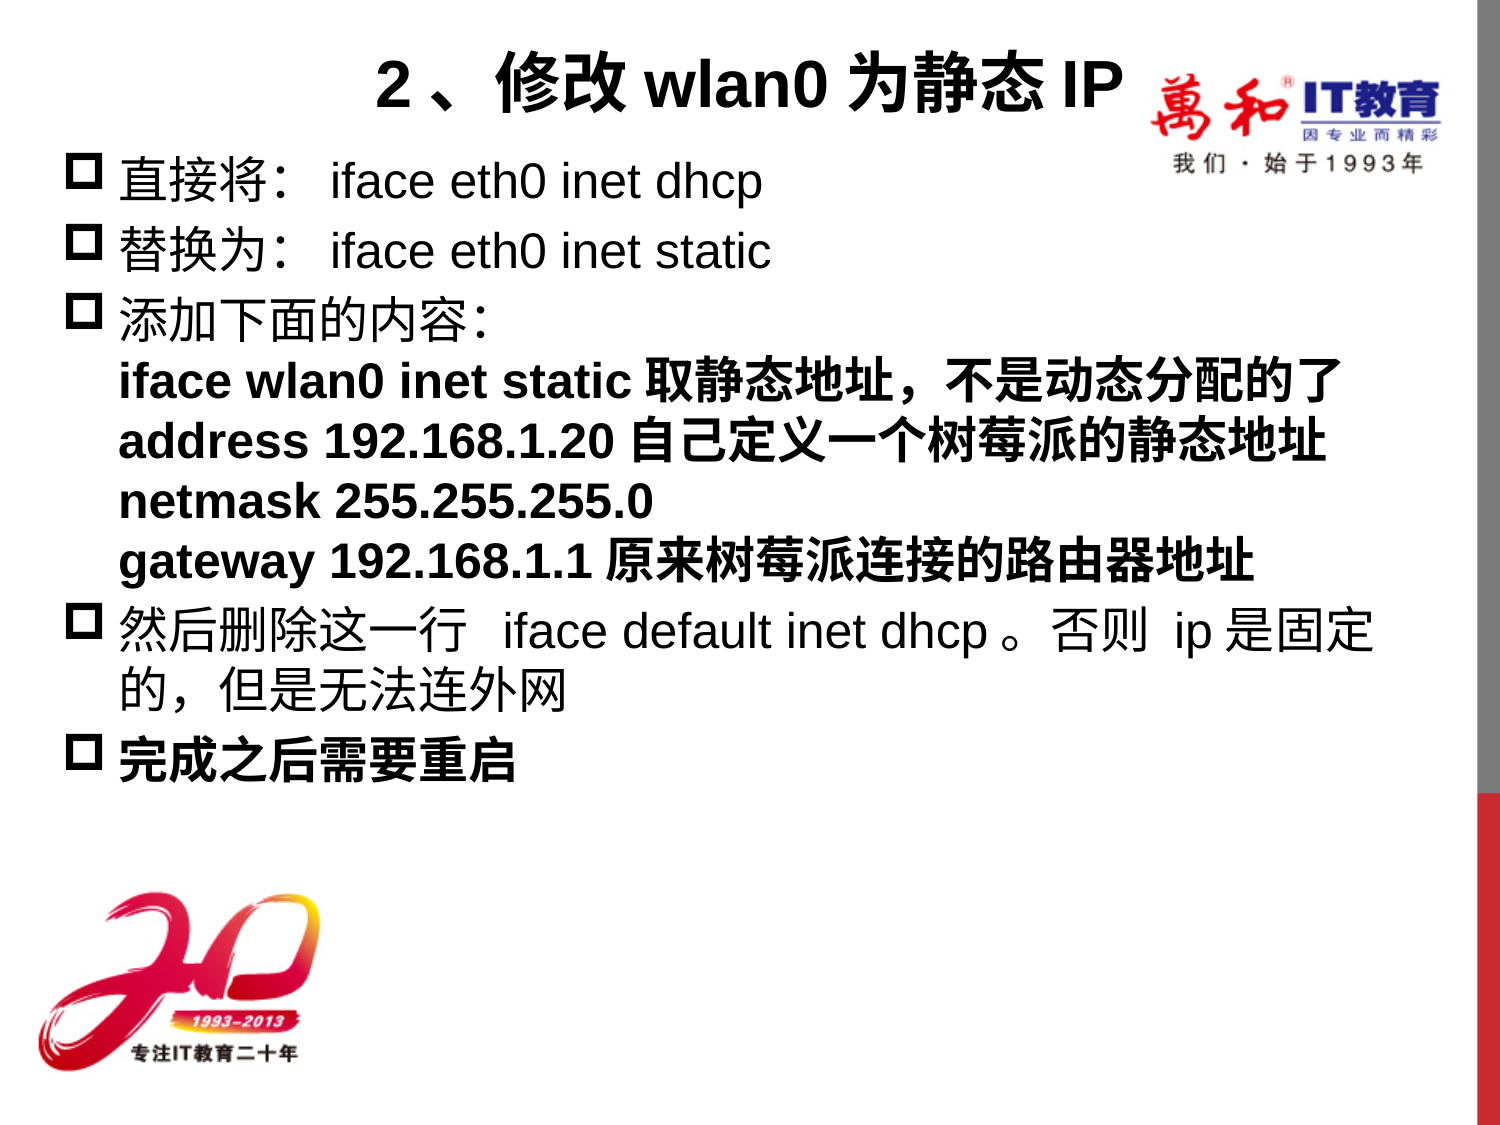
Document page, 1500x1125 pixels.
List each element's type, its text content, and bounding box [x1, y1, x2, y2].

picture [0, 0, 1500, 1125]
title 2、修改wlan0为静态IP [74, 37, 1426, 130]
list 直接将：iface eth0 inet dhcp 替换为：iface eth0 inet static 添加下面的内容： iface wlan0 inet static取静态地址，不是动态分配的了 address 192.168.1.20自己定义一个树莓派的静态地址 netmask 255.255.255.0 gateway 192.168.1.1原来树莓派连接的路由器地址 然后删除这一行 iface default inet dhcp。否则 ip是固定的，但是无法连外网 完成之后需要重启 [46, 140, 1470, 235]
